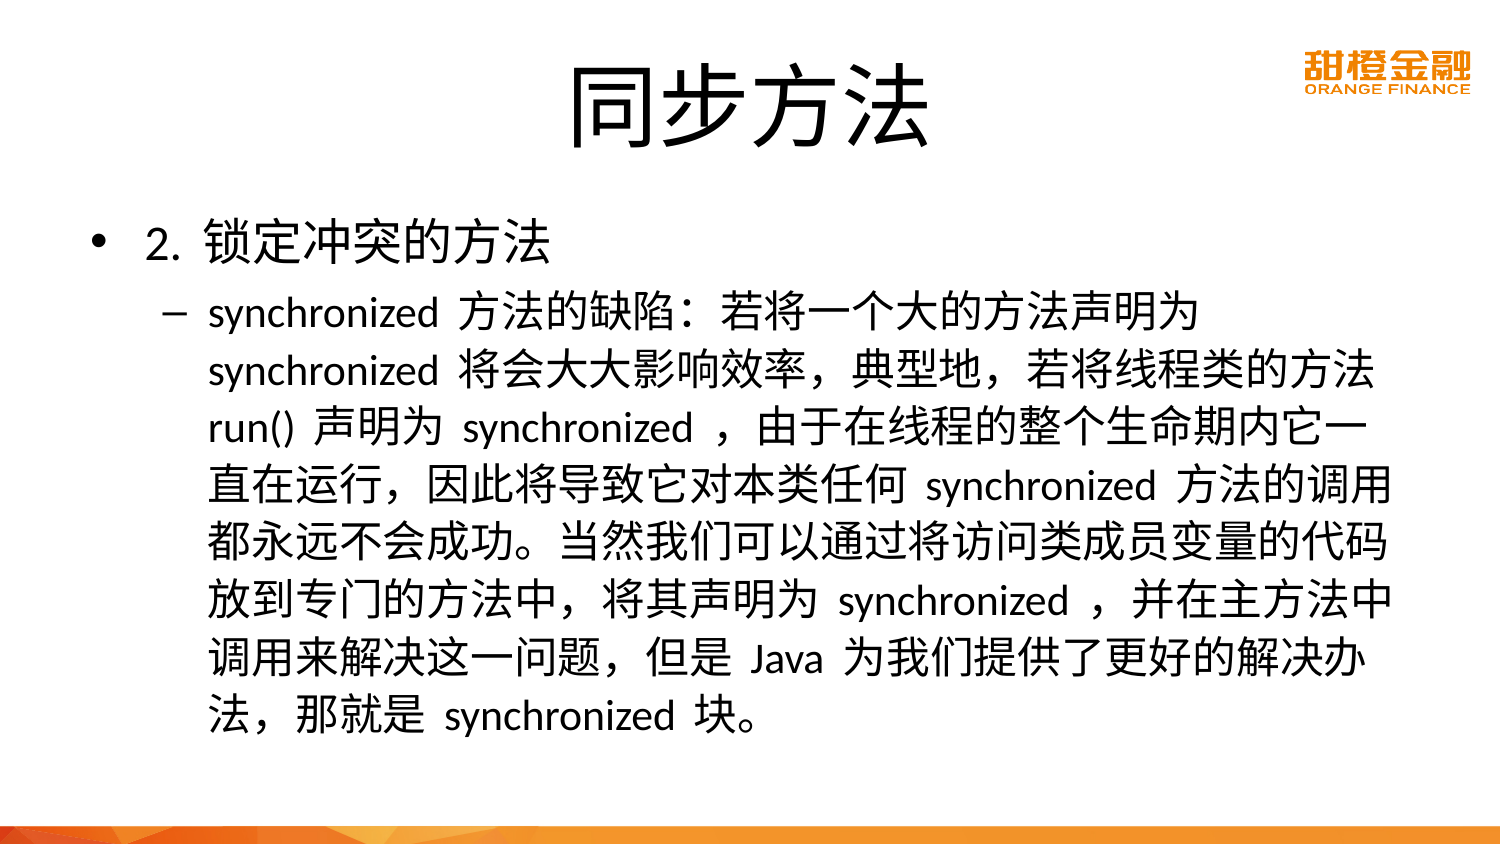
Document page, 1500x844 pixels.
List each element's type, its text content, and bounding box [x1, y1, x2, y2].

title 同步方法 [75, 33, 1425, 175]
list 2. 锁定冲突的方法 synchronized 方法的缺陷：若将一个大的方法声明为synchronized 将会大大影响效率，典型地，若将线程类的方法 run() 声明为 synchronized ，由于在线程的整个生命期内它一直在运行，因此将导致它对本类任何 synchronized 方法的调用都永远不会成功。当然我们可以通过将访问类成员变量的代码放到专门的方法中，将其声明为 synchronized ，并在主方法中调用来解决这一问题，但是 Java 为我们提供了更好的解决办法，那就是 synchronized 块。 [75, 196, 1425, 754]
picture [0, 0, 1500, 844]
